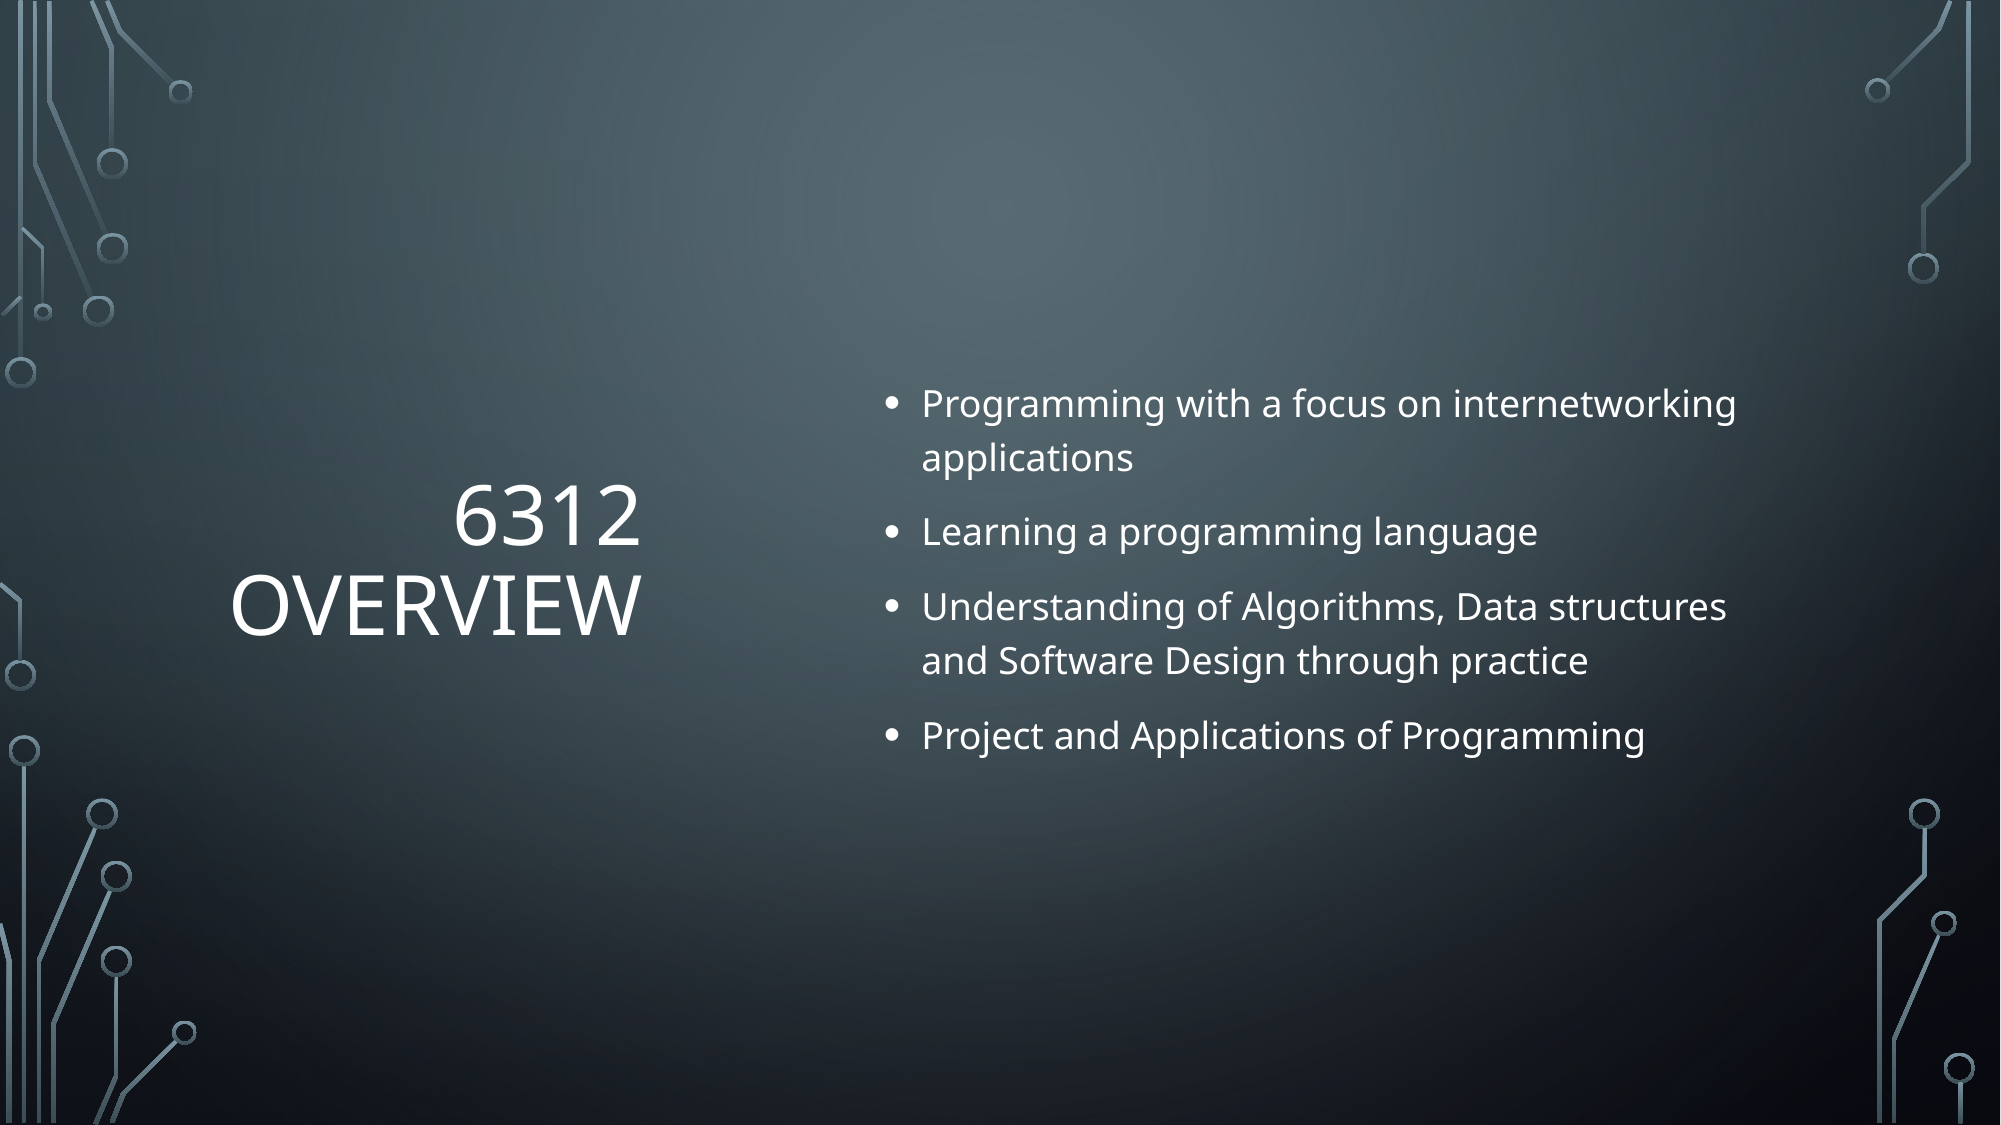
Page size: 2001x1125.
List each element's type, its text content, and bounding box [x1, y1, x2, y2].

list Programming with a focus on internetworking applications Learning a programming language Understanding of Algorithms, Data structures and Software Design through practice Project and Applications of Programming [869, 177, 1813, 950]
title 6312 Overview [187, 177, 658, 950]
